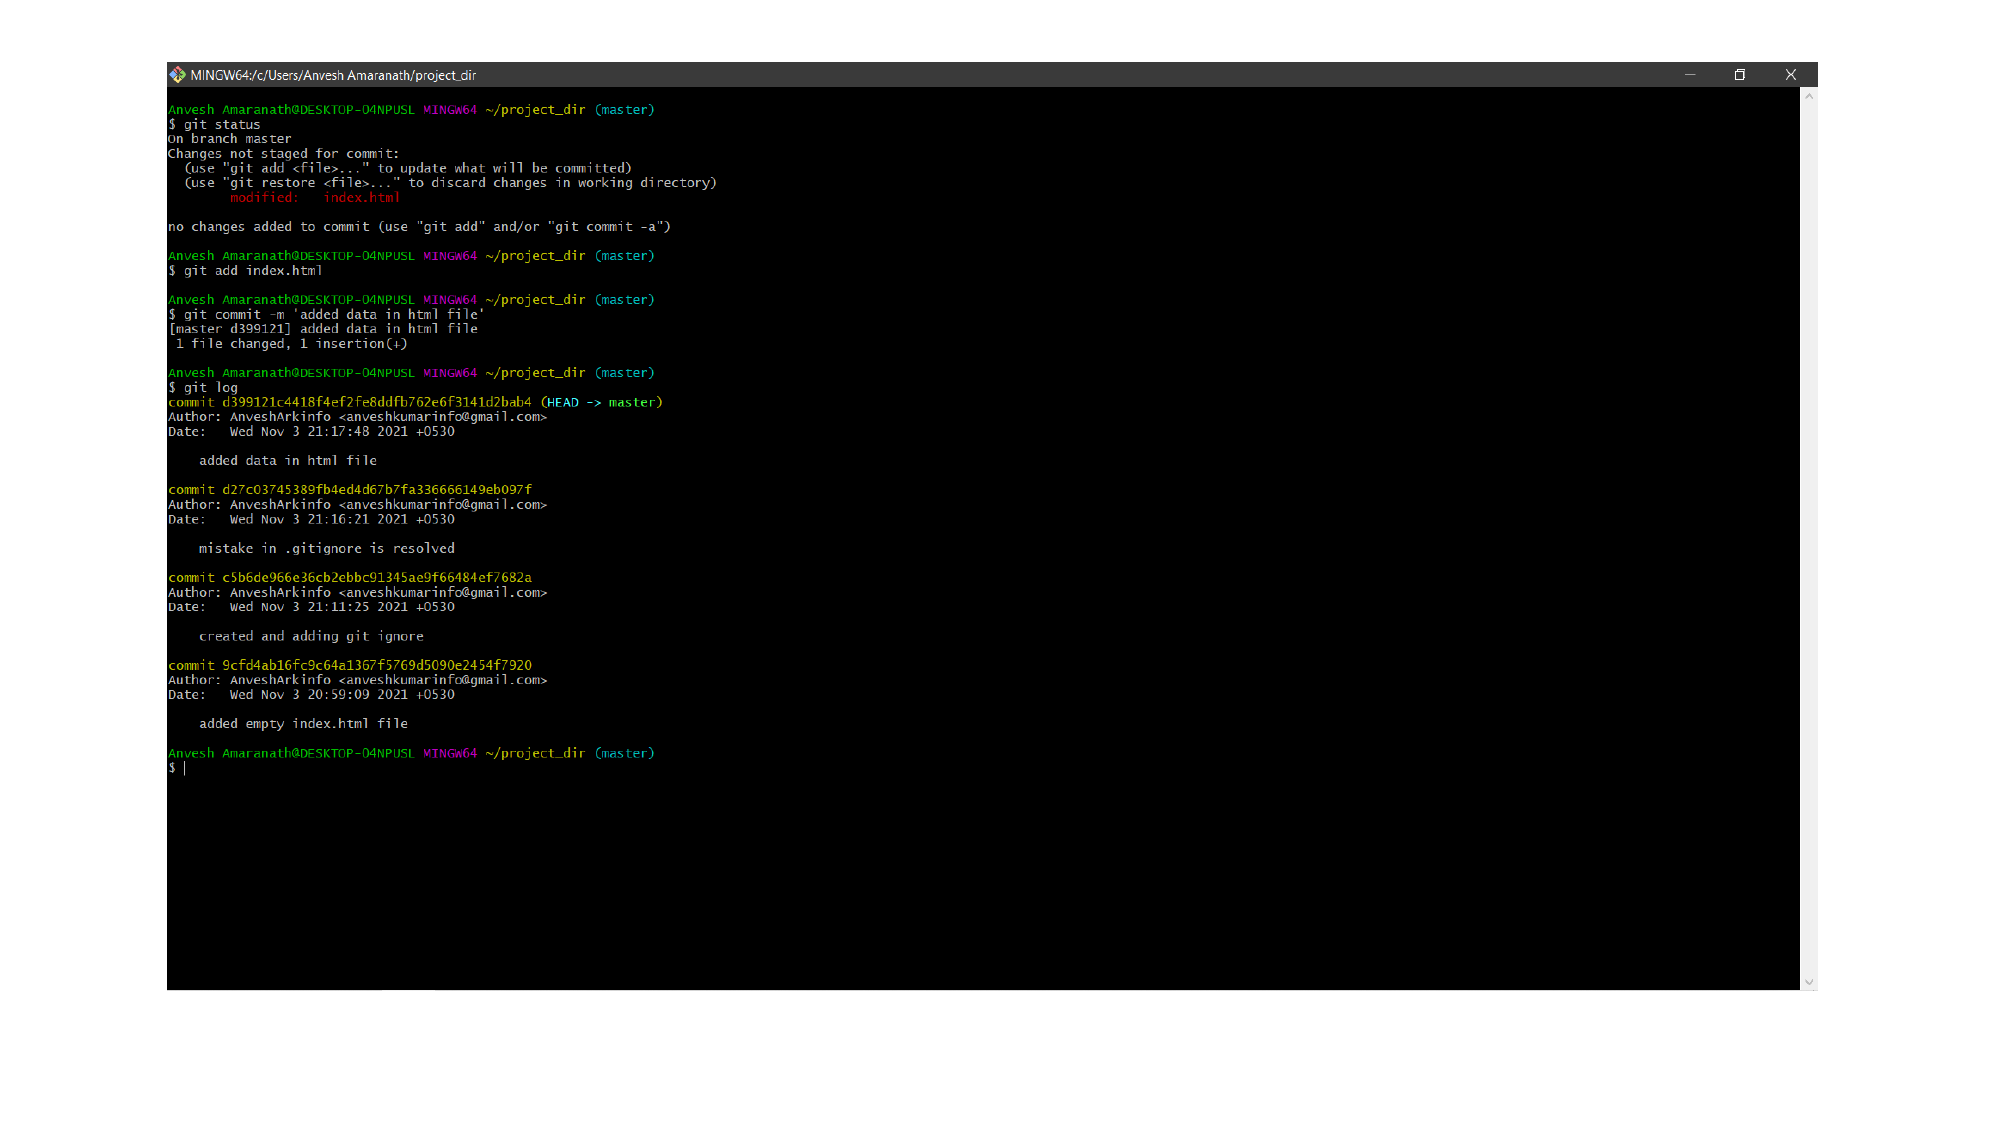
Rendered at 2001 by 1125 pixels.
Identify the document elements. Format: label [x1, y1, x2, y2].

picture [167, 62, 1818, 991]
